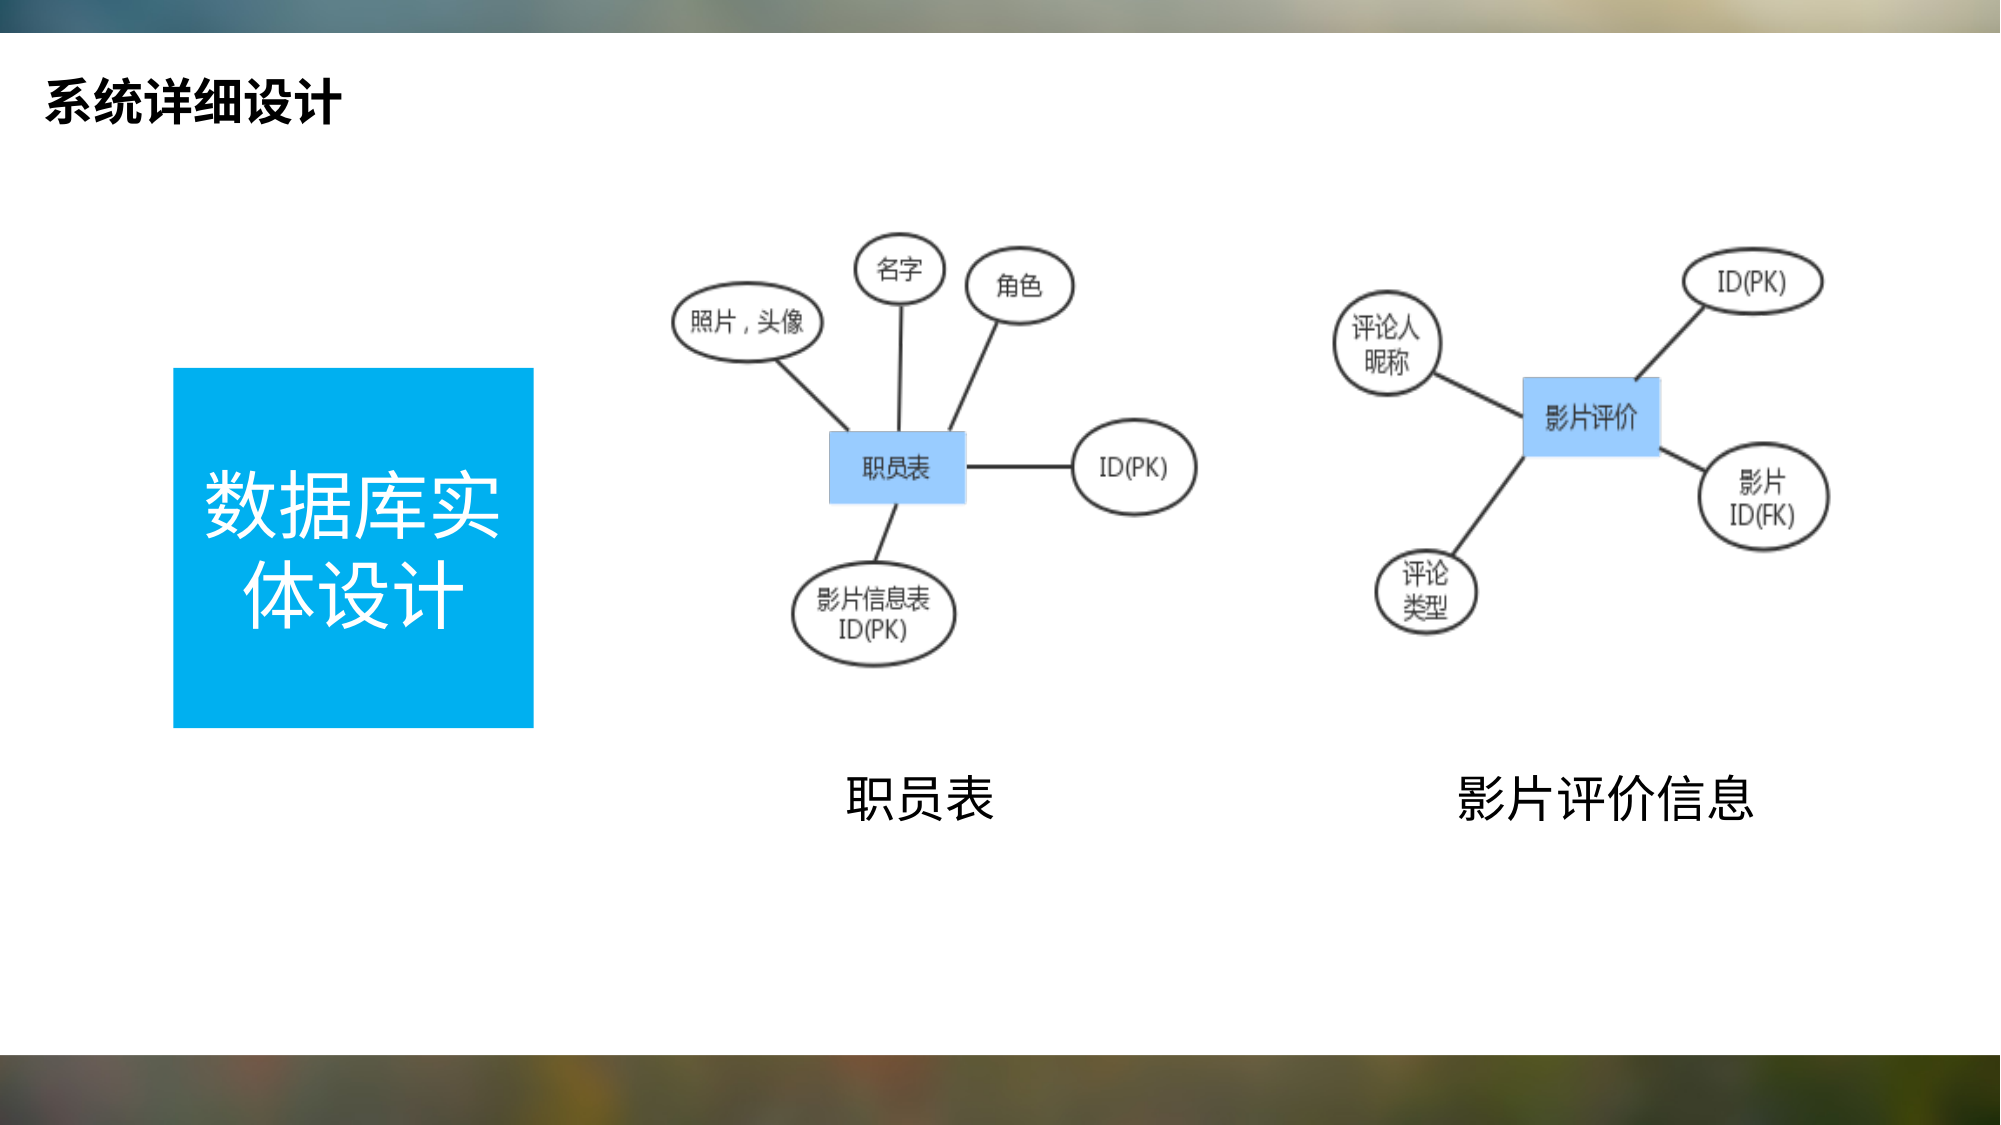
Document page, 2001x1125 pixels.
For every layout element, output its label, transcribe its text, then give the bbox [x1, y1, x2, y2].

text_box 职员表 [830, 759, 1011, 835]
text_box 影片评价信息 [1441, 759, 1772, 835]
text_box 数据库实体设计 [172, 367, 535, 729]
picture [0, 0, 2000, 33]
list 系统详细设计 [28, 60, 439, 149]
picture [0, 1056, 2000, 1125]
picture [590, 141, 1885, 729]
